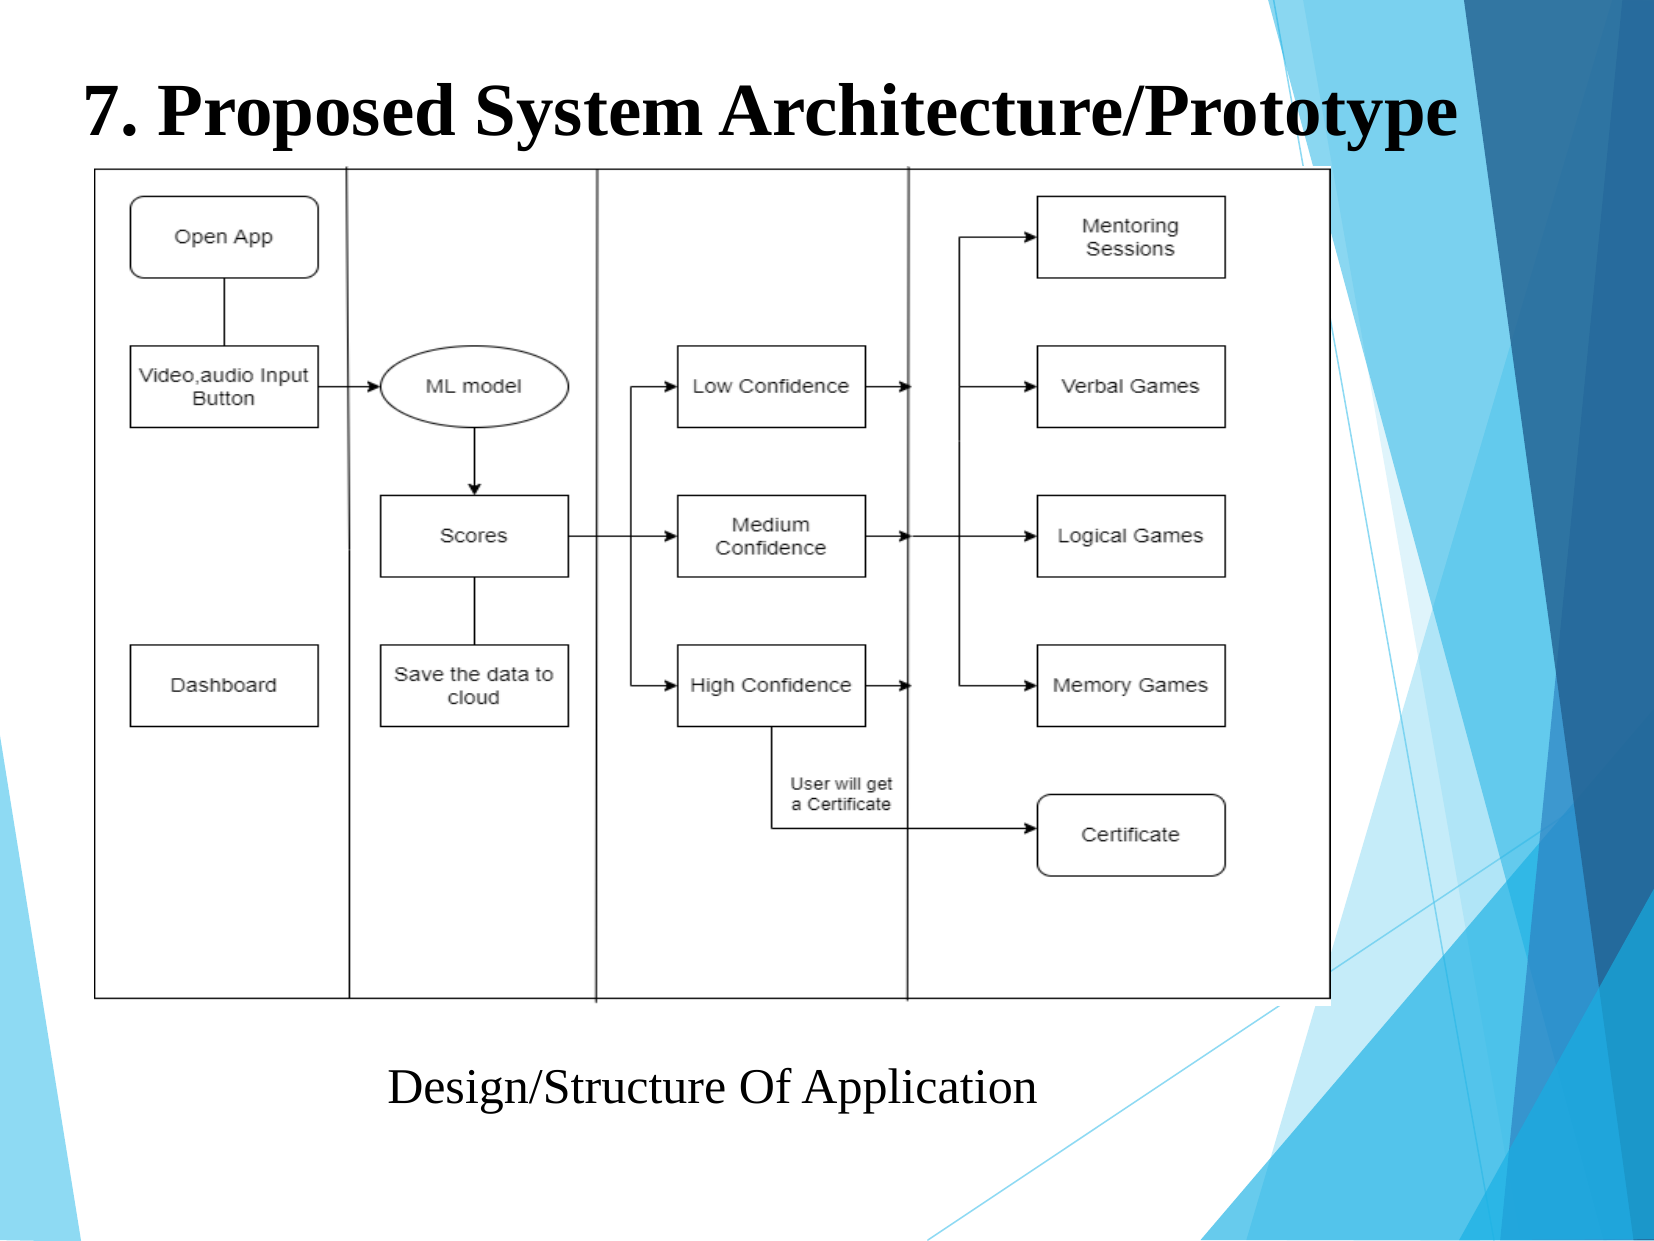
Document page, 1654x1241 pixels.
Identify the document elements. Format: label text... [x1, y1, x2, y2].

text_box 7. Proposed System Architecture/Prototype [82, 49, 1571, 257]
picture [94, 165, 1331, 1006]
text_box Design/Structure Of Application [94, 1046, 1331, 1122]
